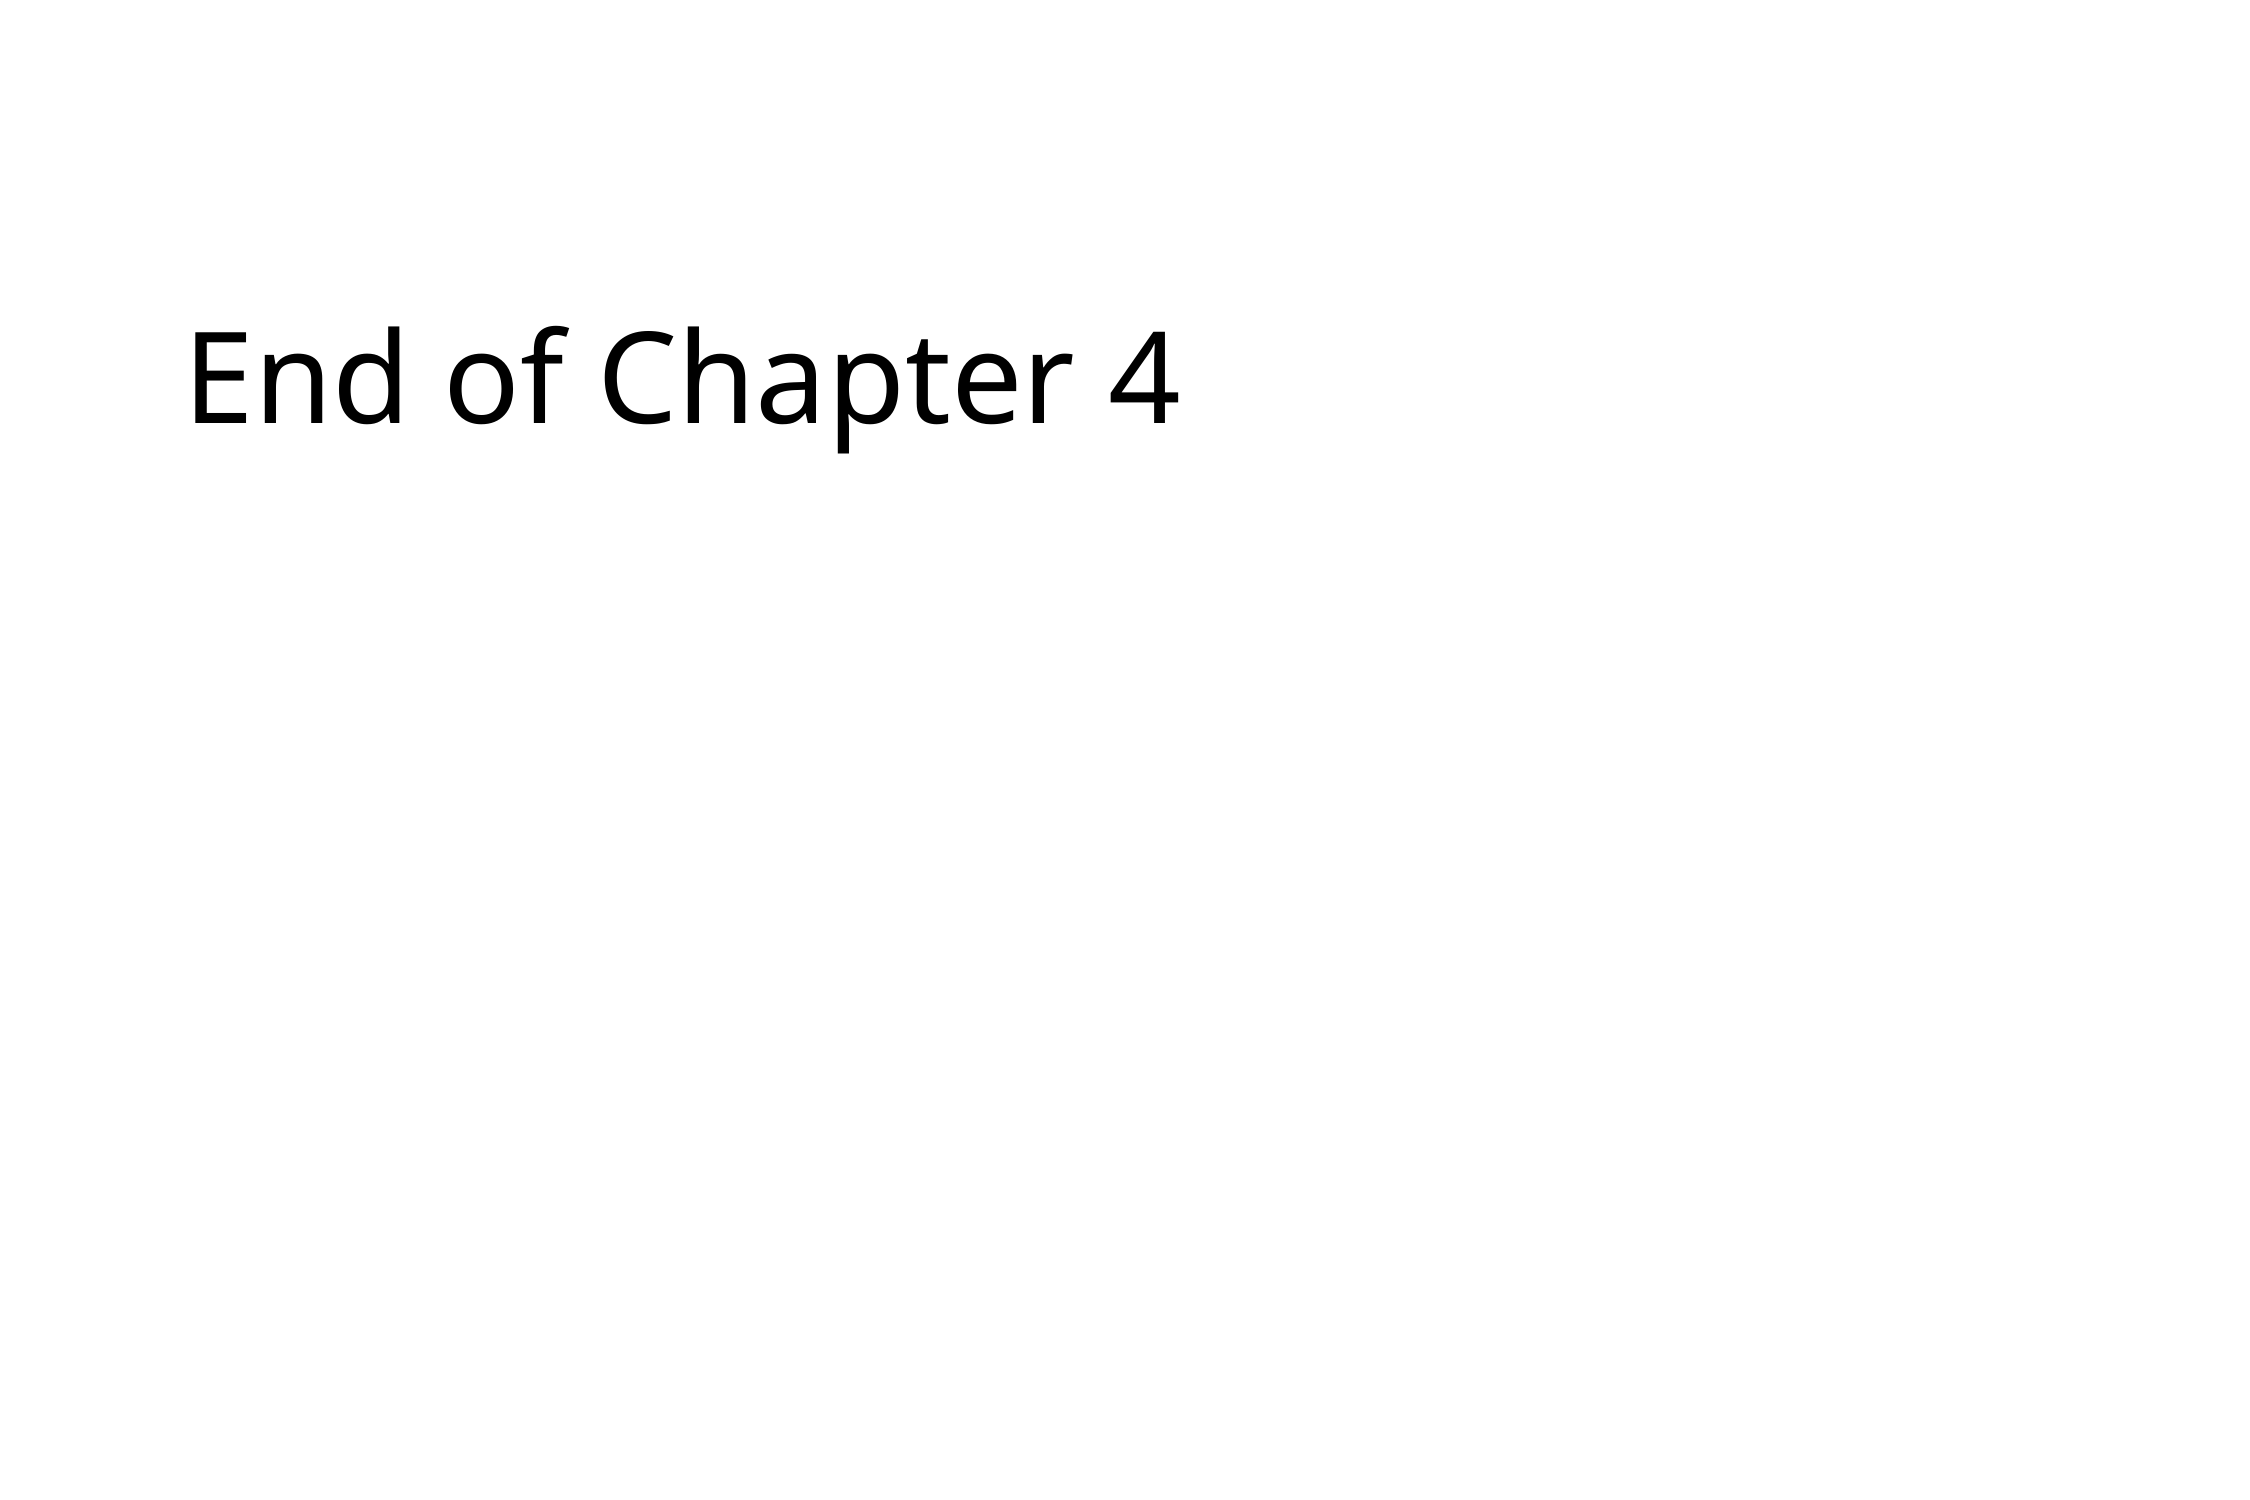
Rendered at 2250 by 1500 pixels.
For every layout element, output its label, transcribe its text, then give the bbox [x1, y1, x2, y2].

title End of Chapter 4 [168, 150, 2082, 616]
